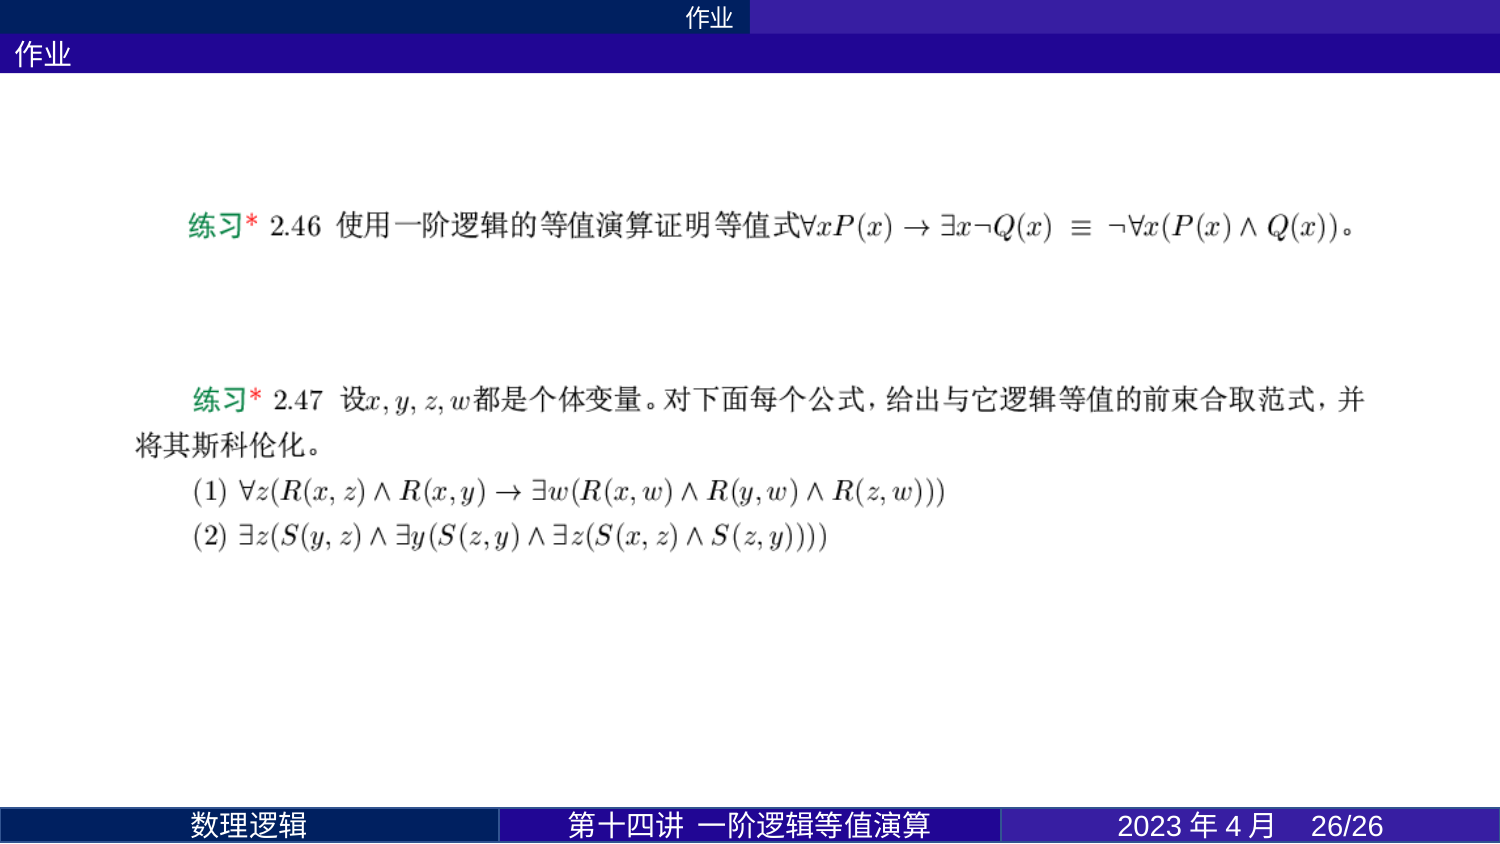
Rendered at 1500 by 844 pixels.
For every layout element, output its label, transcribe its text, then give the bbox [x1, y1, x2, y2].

text_box 数理逻辑 [0, 807, 498, 843]
picture [130, 370, 1370, 563]
text_box 第十四讲 一阶逻辑等值演算 [498, 807, 1000, 843]
text_box 2023年4月 26/26 [1000, 807, 1500, 843]
text_box 作业 [0, 0, 749, 33]
picture [176, 195, 1383, 249]
text_box [749, 0, 1500, 33]
text_box 作业 [0, 33, 1500, 74]
